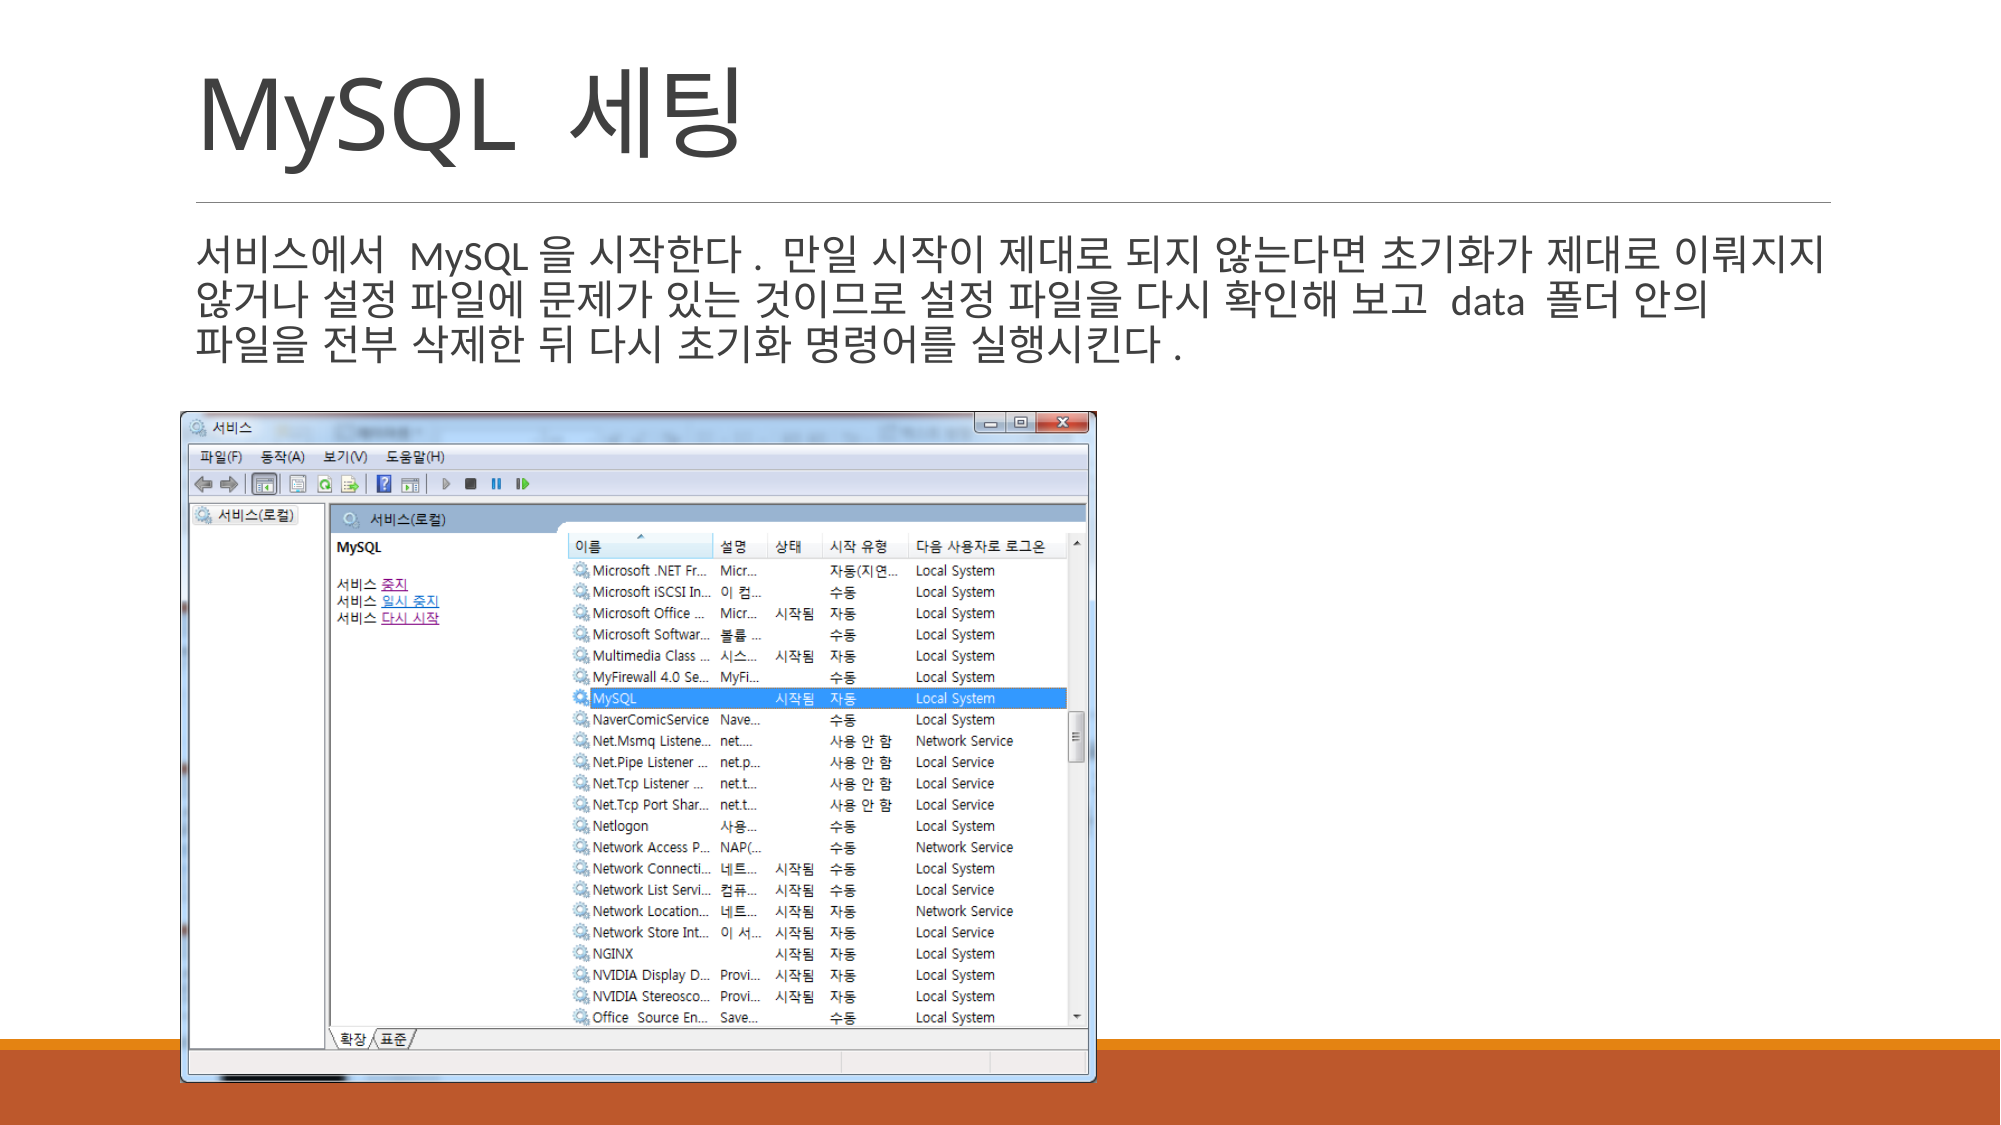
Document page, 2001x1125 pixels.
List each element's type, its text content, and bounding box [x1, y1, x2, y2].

list 서비스에서 MySQL을 시작한다. 만일 시작이 제대로 되지 않는다면 초기화가 제대로 이뤄지지 않거나 설정 파일에 문제가 있는 것이므로 설정 파일을 다시 확인해 보고 data 폴더 안의 파일을 전부 삭제한 뒤 다시 초기화 명령어를 실행시킨다. [180, 226, 1830, 963]
title MySQL 세팅 [180, 47, 1830, 179]
picture [179, 411, 1097, 1083]
